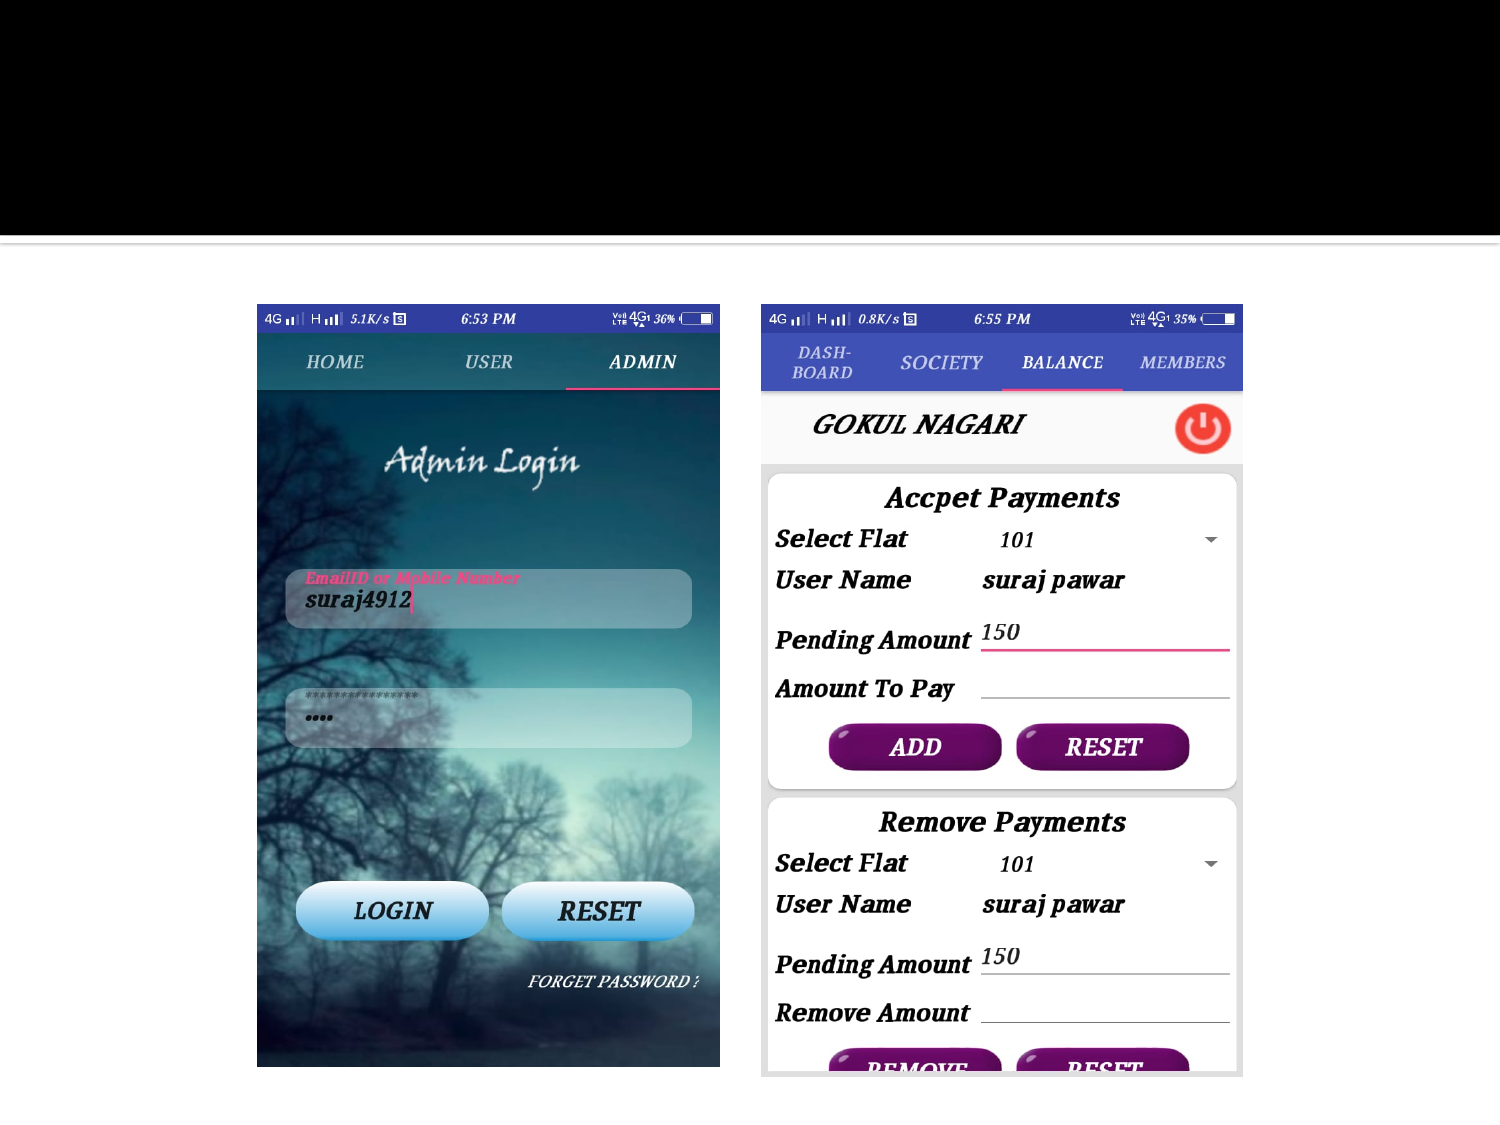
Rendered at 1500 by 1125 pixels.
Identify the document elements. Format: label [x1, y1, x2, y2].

picture [761, 304, 1243, 1077]
list [257, 304, 720, 1067]
